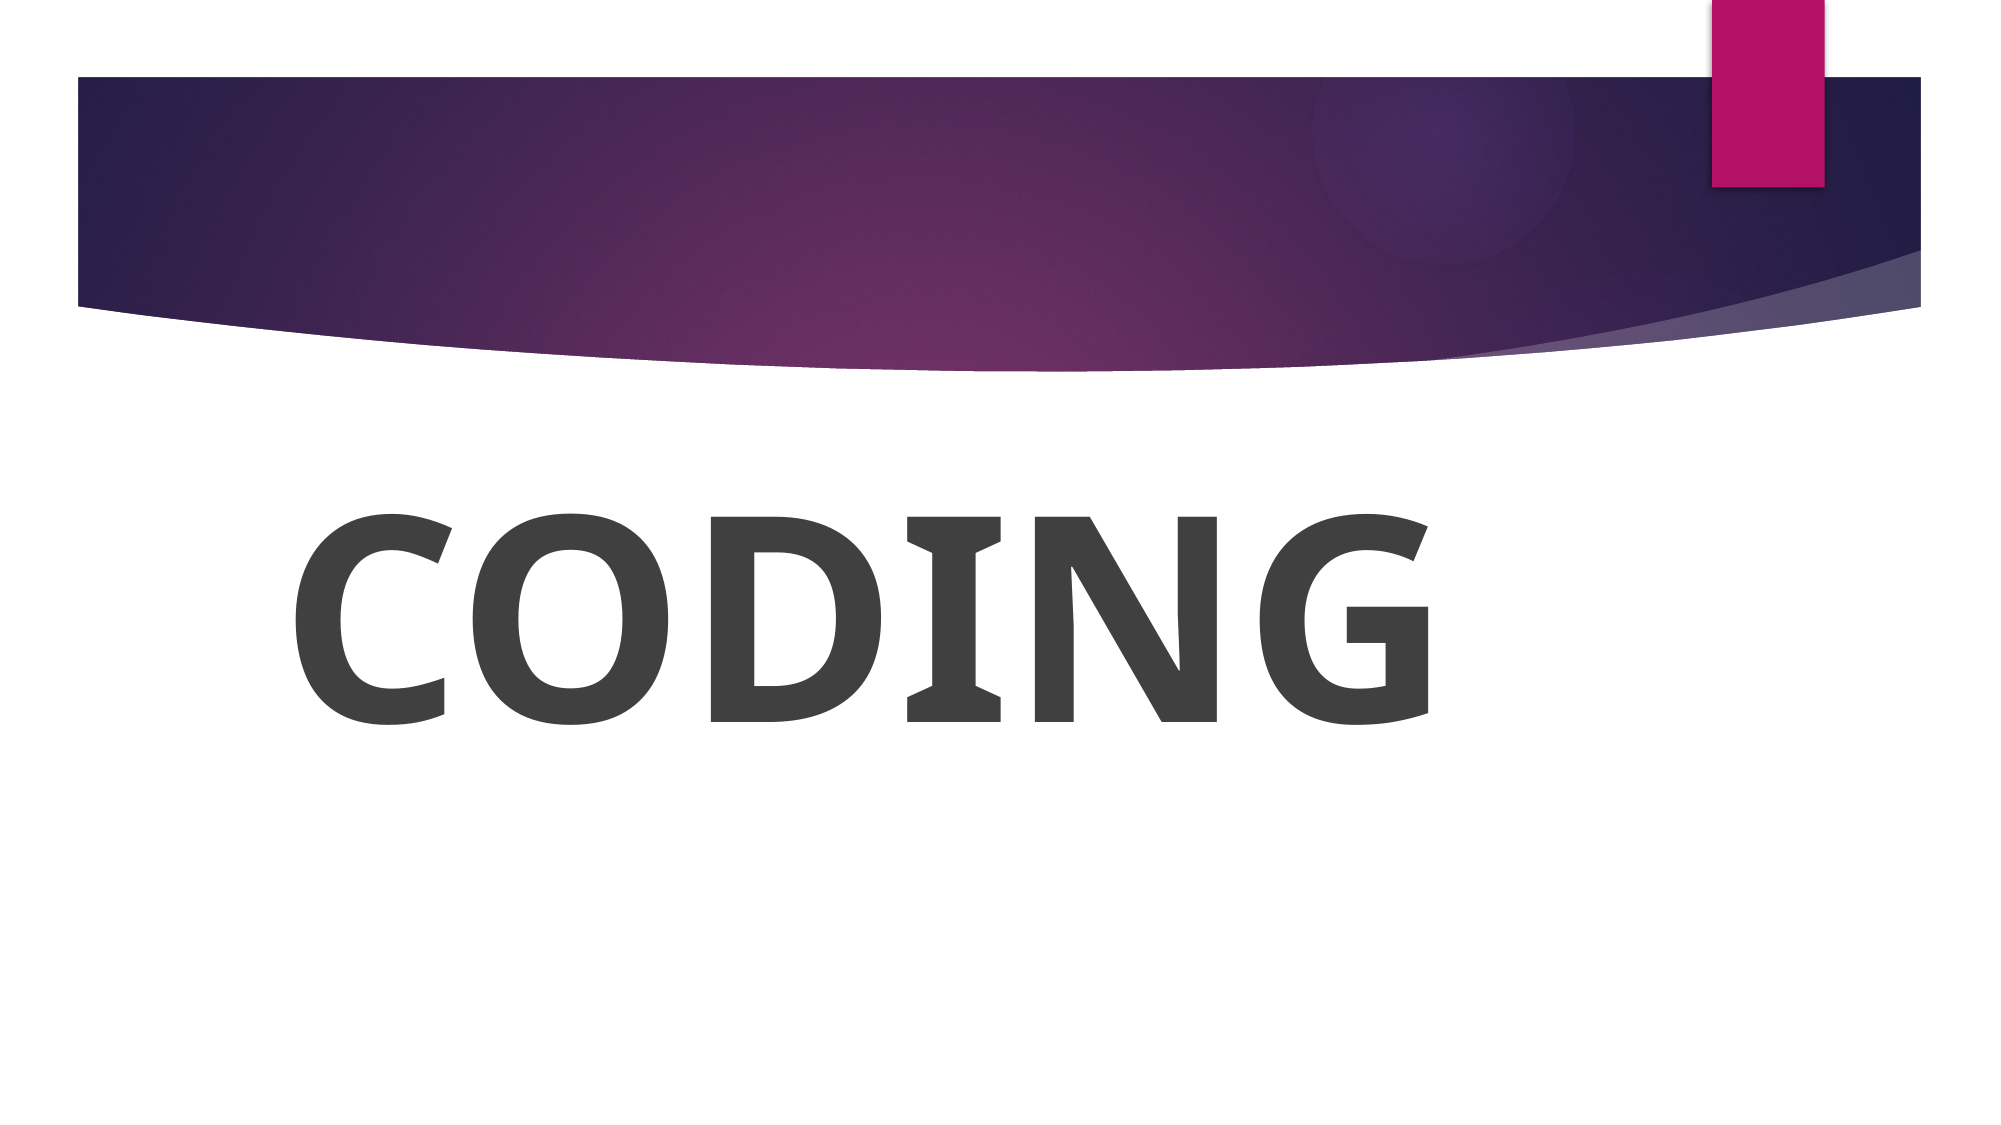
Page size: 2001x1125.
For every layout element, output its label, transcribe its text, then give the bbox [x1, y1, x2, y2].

list CODING [189, 427, 1638, 988]
